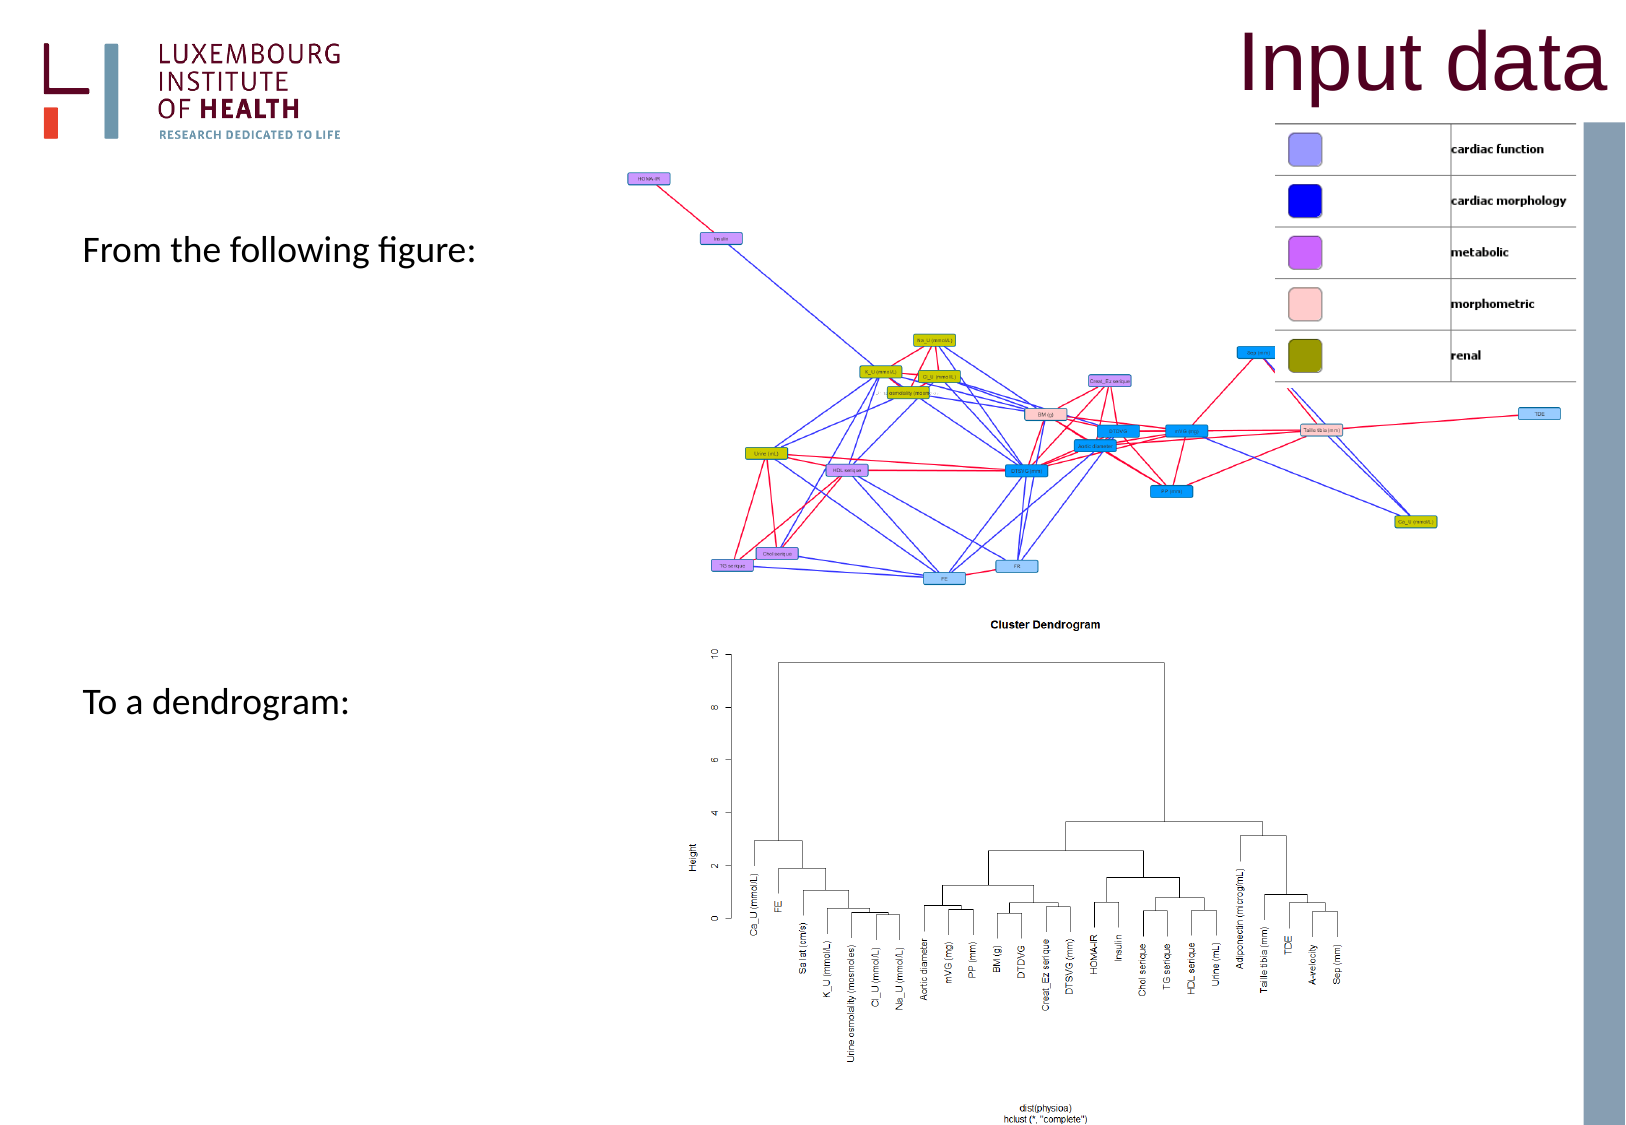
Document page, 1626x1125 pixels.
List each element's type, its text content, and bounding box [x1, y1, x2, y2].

picture [43, 43, 340, 139]
picture [625, 118, 1577, 591]
text_box To a dendrogram: [67, 669, 685, 730]
title Input data [343, 14, 1609, 109]
text_box From the following figure: [67, 217, 625, 278]
picture [685, 601, 1384, 1125]
